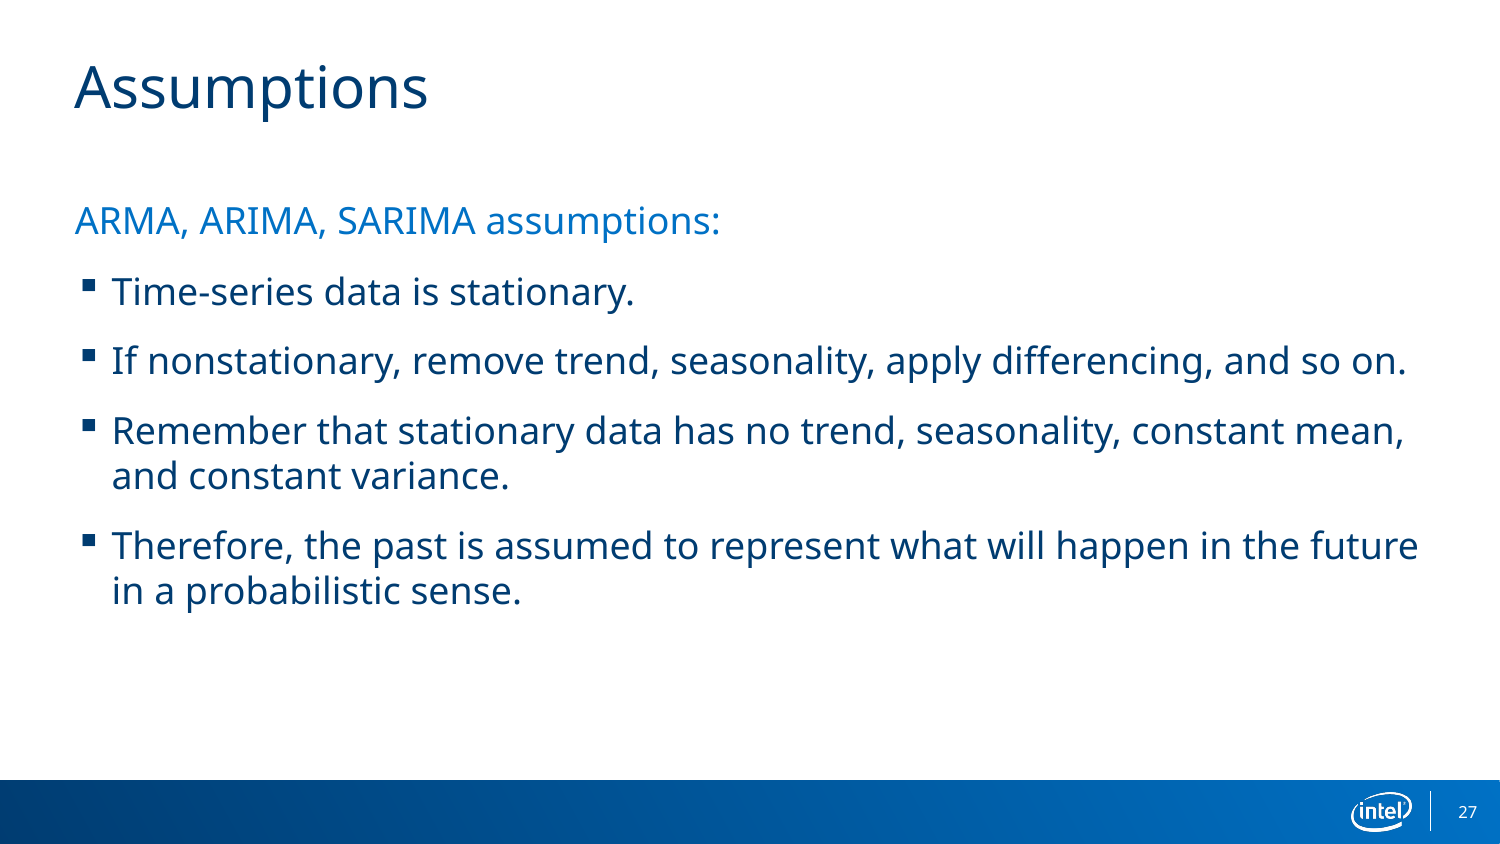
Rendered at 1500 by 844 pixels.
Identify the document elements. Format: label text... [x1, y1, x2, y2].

title Assumptions [74, 50, 1426, 194]
slide_number 27 [1454, 802, 1478, 825]
picture [1351, 792, 1412, 832]
list ARMA, ARIMA, SARIMA assumptions: Time-series data is stationary. If nonstationary, remove trend, seasonality, apply differencing, and so on. Remember that stationary data has no trend, seasonality, constant mean, and constant variance. Therefore, the past is assumed to represent what will happen in the future in a probabilistic sense. [74, 196, 1426, 760]
